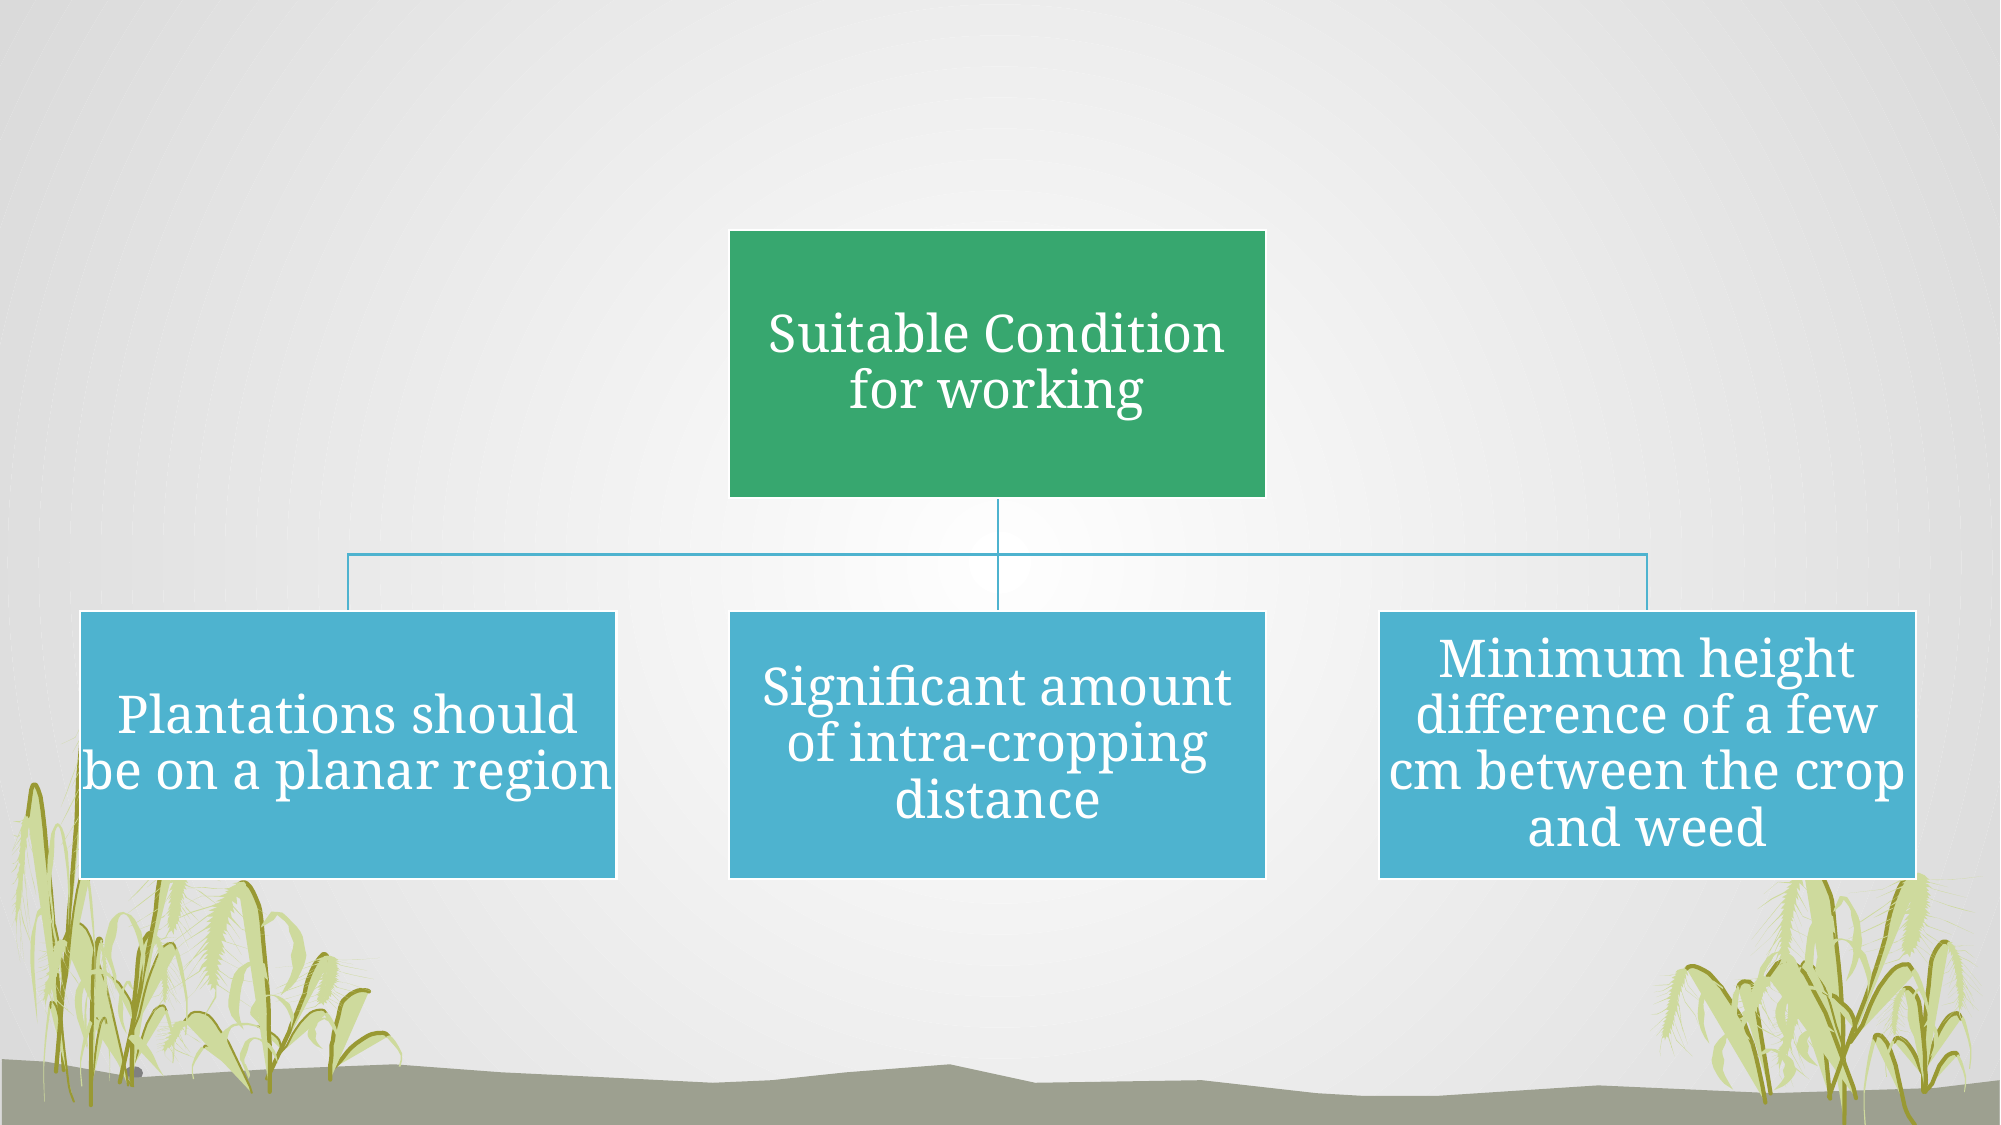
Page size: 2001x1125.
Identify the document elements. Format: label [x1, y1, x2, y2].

list [79, 38, 1916, 1071]
